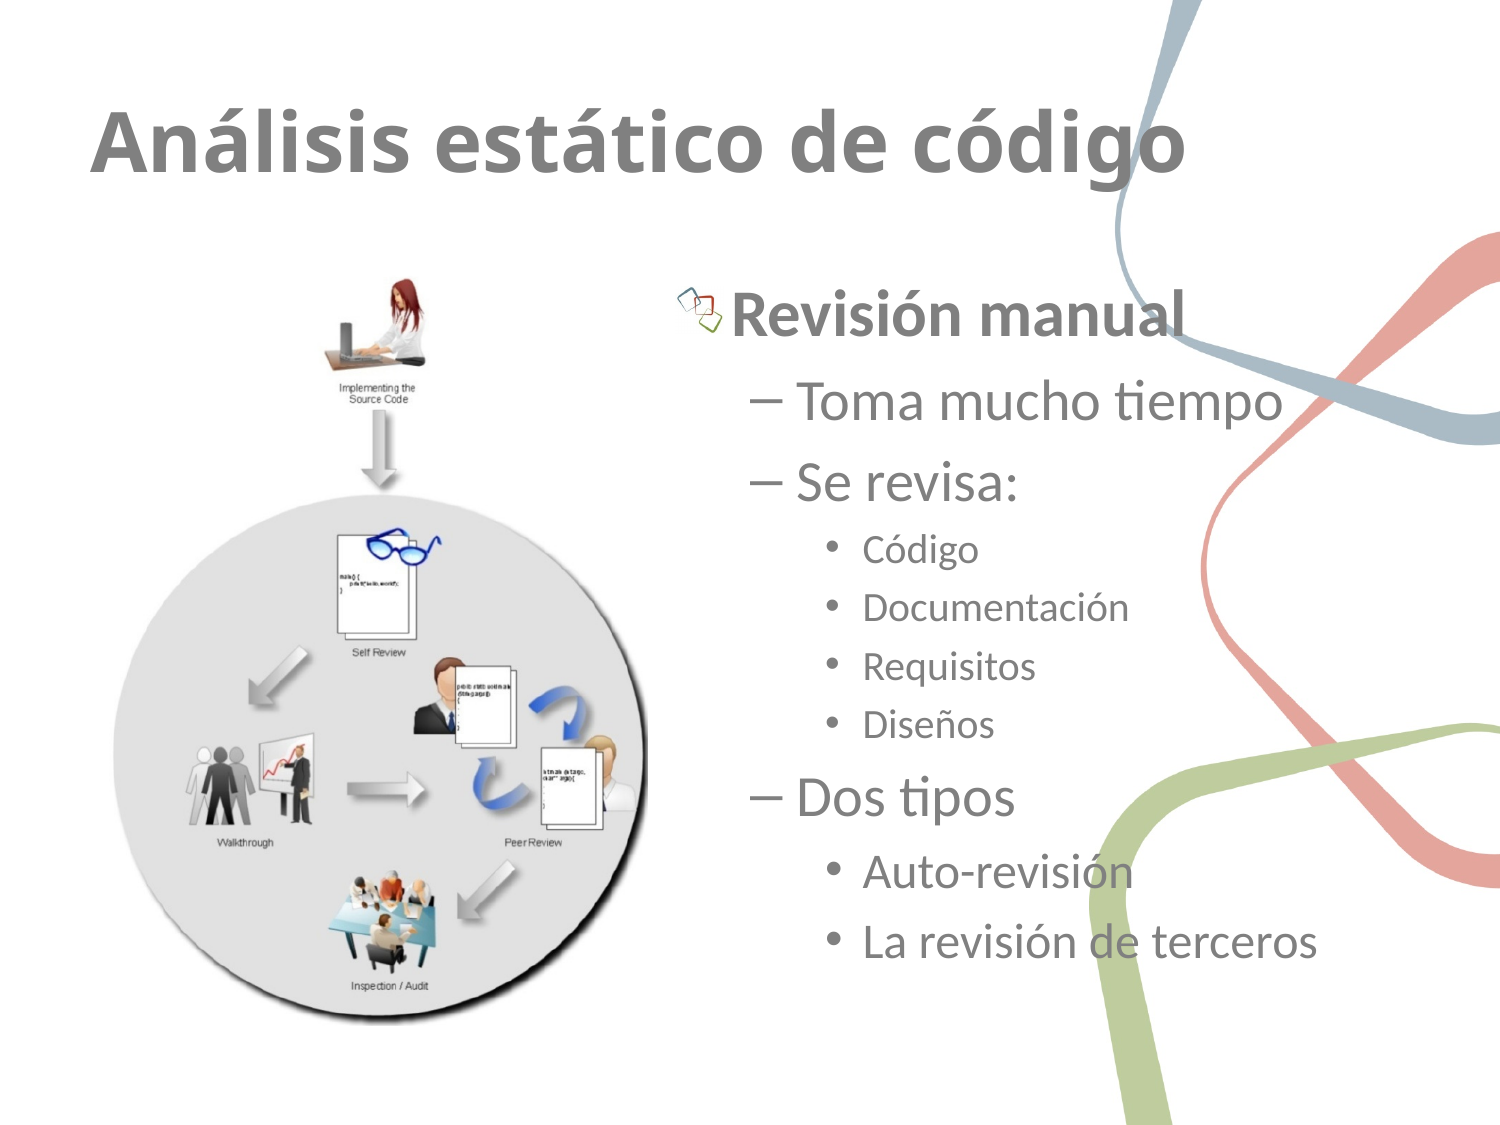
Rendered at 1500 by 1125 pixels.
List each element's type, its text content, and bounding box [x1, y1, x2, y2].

picture [675, 286, 724, 334]
title Análisis estático de código [75, 45, 1425, 233]
picture [1089, 0, 1500, 1125]
list Revisión manual Toma mucho tiempo Se revisa: Código Documentación Requisitos Diseños Dos tipos Auto-revisión La revisión de terceros [660, 262, 1425, 1005]
picture [64, 267, 661, 1030]
